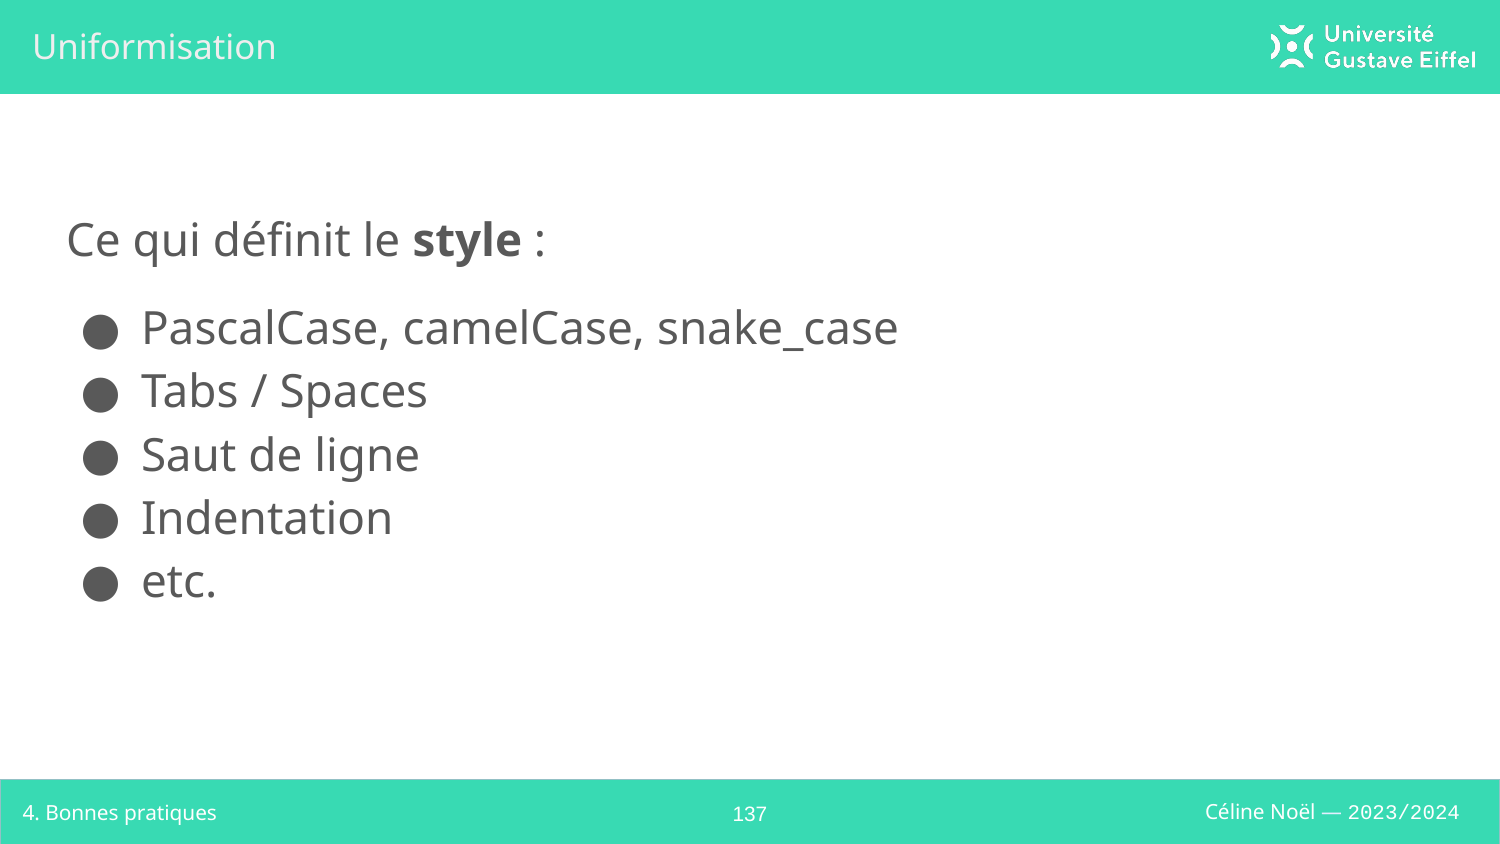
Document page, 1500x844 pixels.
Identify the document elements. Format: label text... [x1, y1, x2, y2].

title 4. Bonnes pratiques [7, 779, 689, 844]
title Uniformisation [17, 9, 1440, 82]
list Ce qui définit le style : PascalCase, camelCase, snake_case Tabs / Spaces Saut de ligne Indentation etc. [51, 187, 1449, 747]
slide_number ‹#› [705, 785, 795, 840]
picture [1440, 25, 1475, 68]
